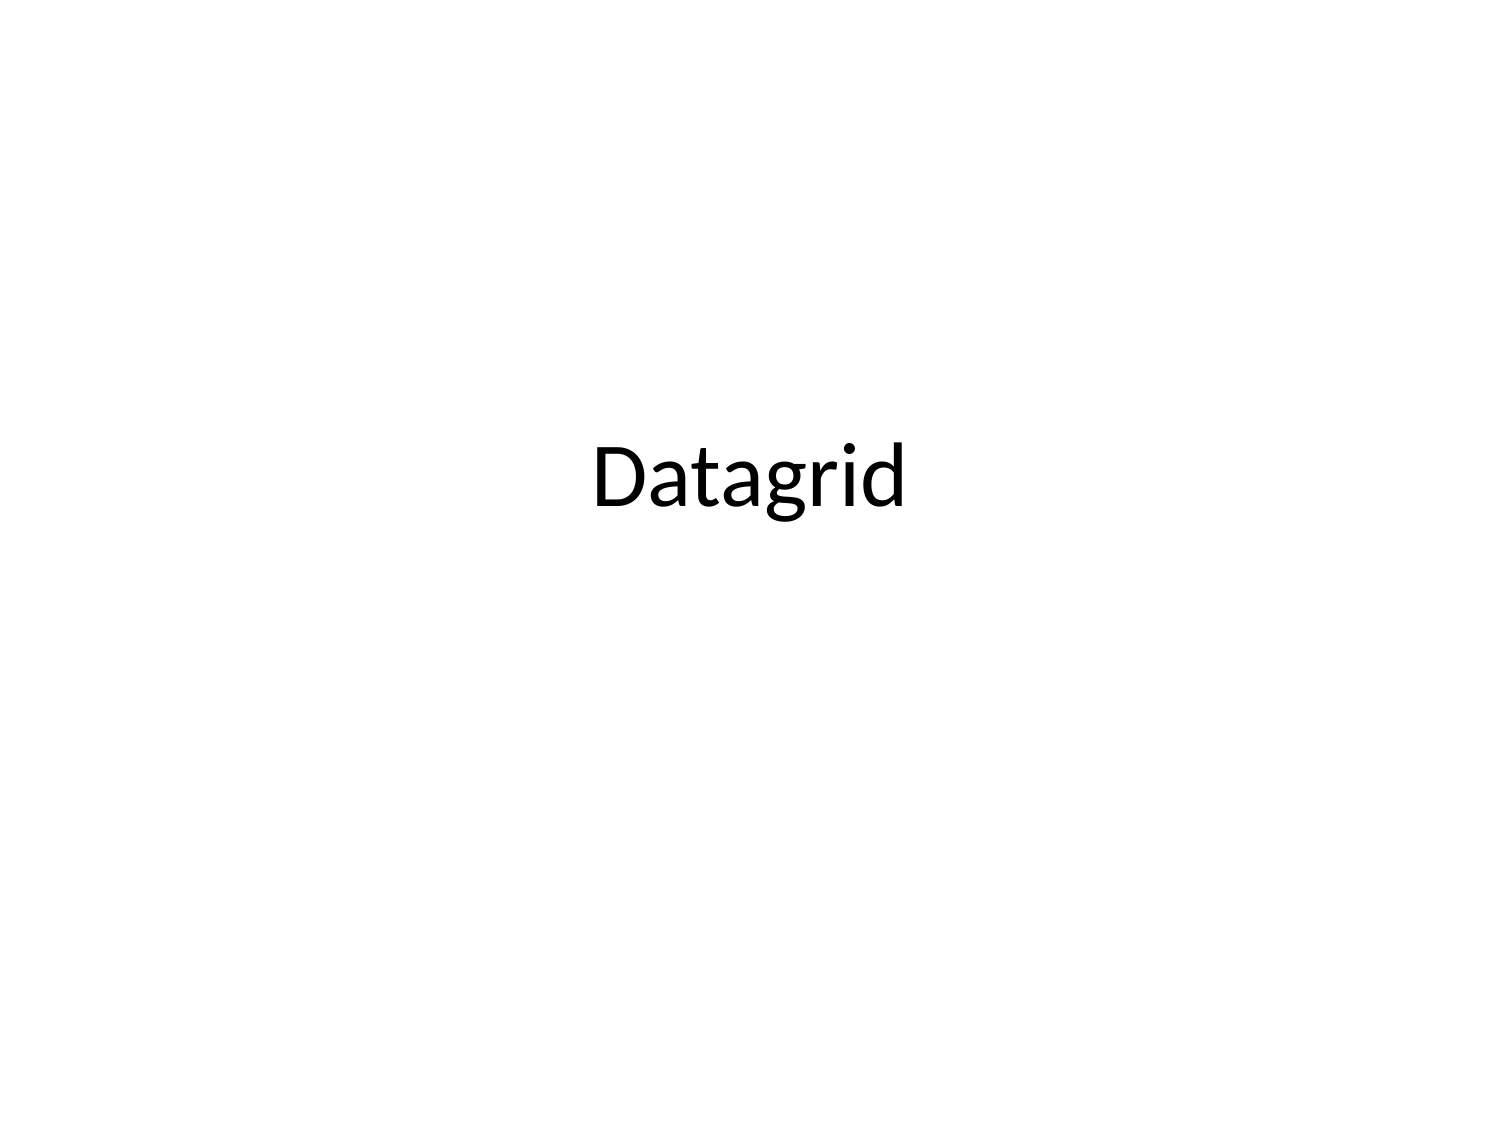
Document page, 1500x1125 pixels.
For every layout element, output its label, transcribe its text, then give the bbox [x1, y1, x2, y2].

title Datagrid [112, 349, 1388, 591]
